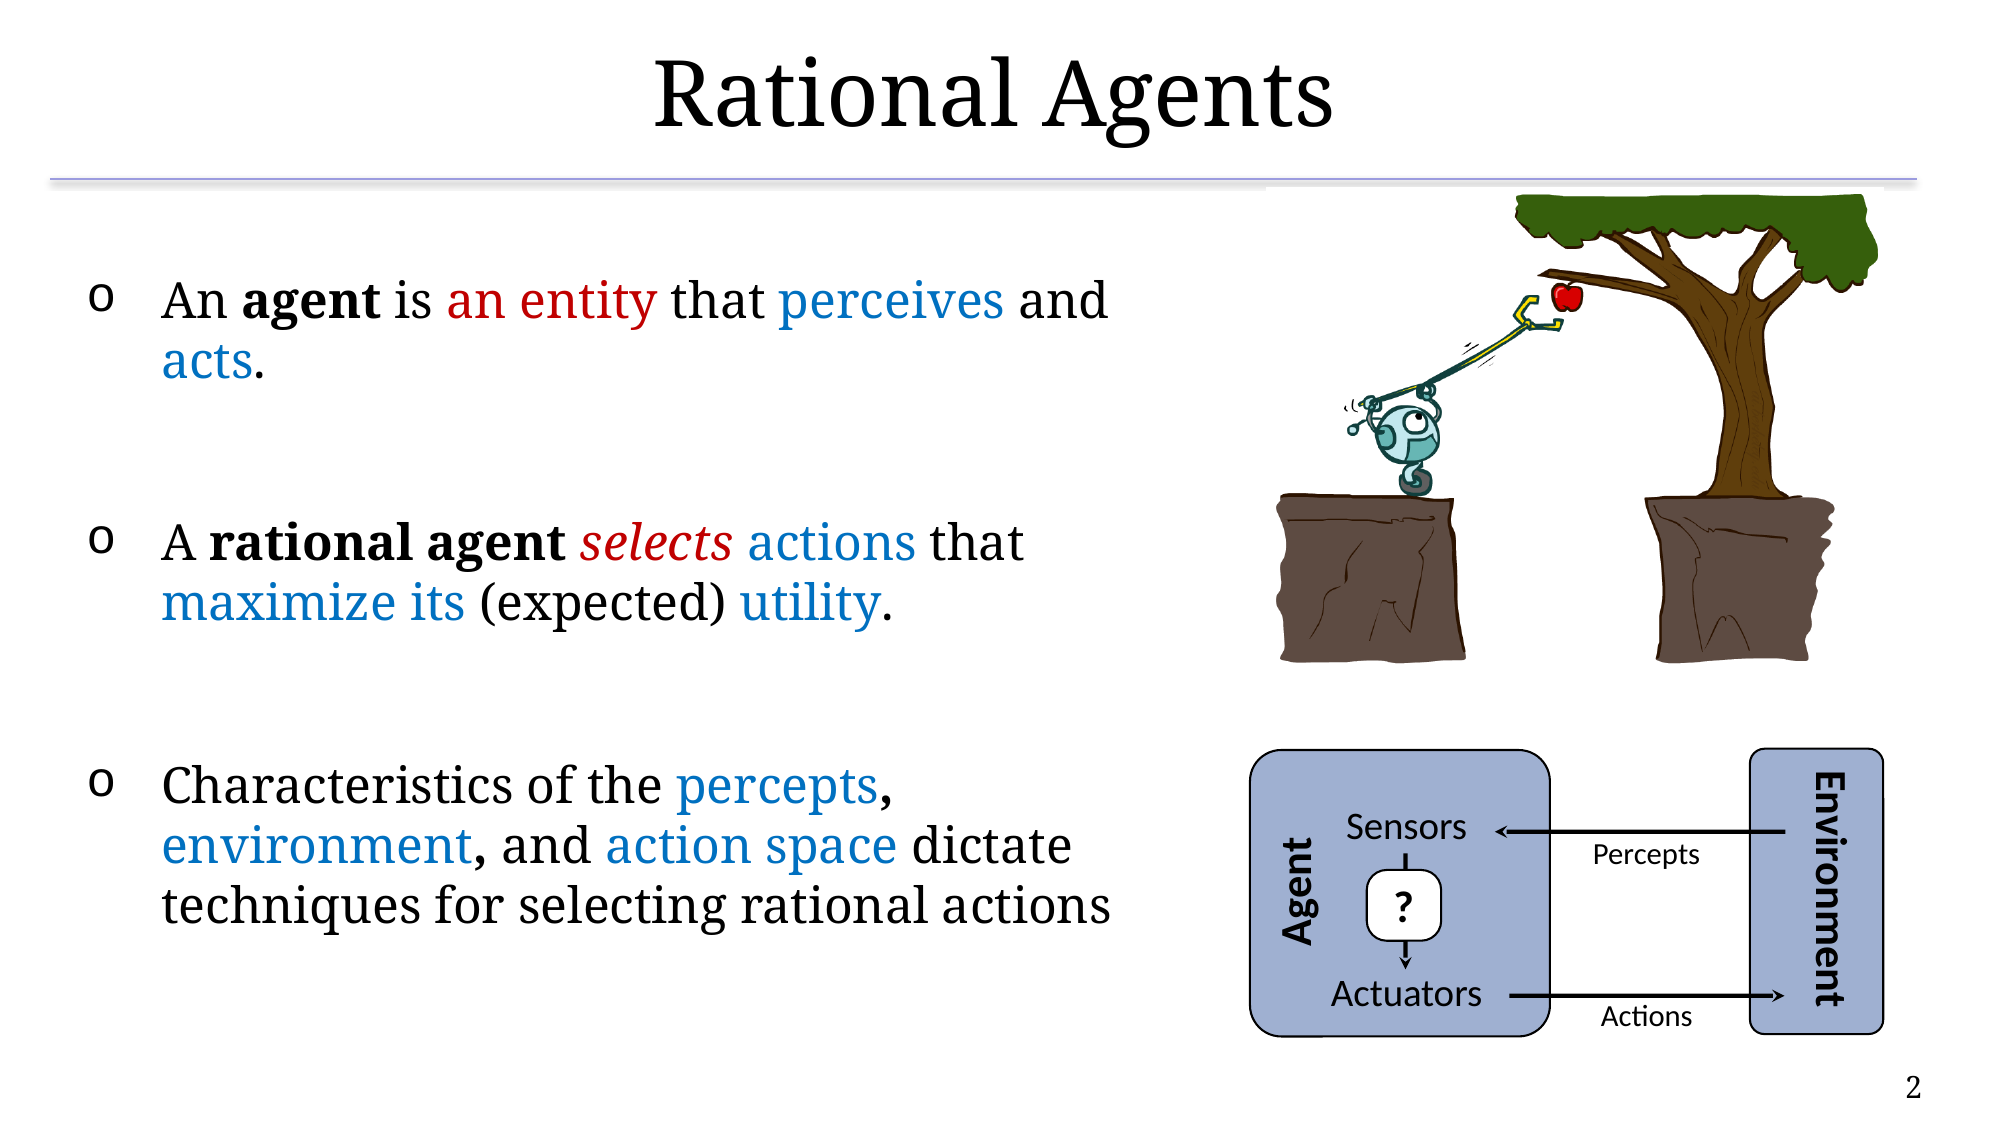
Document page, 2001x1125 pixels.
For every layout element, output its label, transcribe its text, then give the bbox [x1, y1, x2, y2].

list An agent is an entity that perceives and acts. A rational agent selects actions that maximize its (expected) utility. Characteristics of the percepts, environment, and action space dictate techniques for selecting rational actions [74, 262, 1238, 1037]
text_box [1249, 748, 1884, 1063]
title Rational Agents [0, 0, 2000, 184]
slide_number 2 [1583, 1062, 1934, 1112]
picture [1266, 187, 1884, 671]
